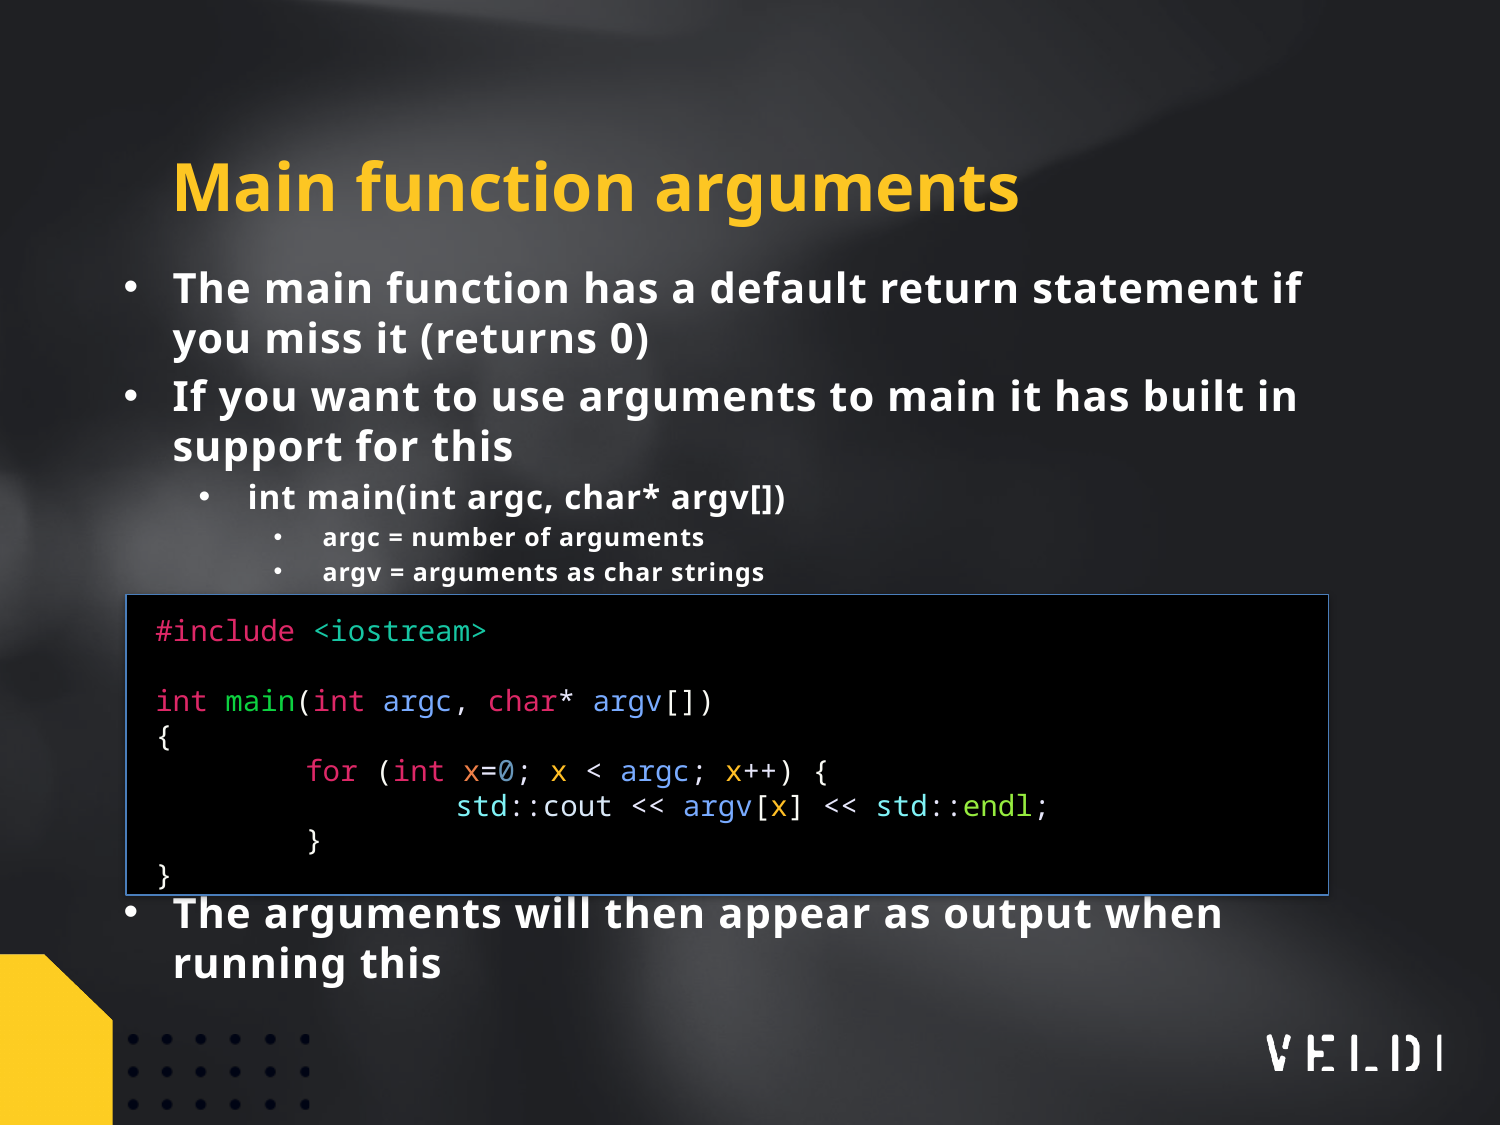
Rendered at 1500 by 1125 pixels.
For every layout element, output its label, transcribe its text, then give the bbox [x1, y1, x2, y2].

text_box Main function arguments [156, 136, 1432, 238]
text_box #include <iostream> int main(int argc, char* argv[]) { for (int x=0; x < argc; x++) { std::cout << argv[x] << std::endl; } } [125, 594, 1329, 896]
text_box The main function has a default return statement if you miss it (returns 0) If you want to use arguments to main it has built in support for this int main(int argc, char* argv[]) argc = number of arguments argv = arguments as char strings The arguments will then appear as output when running this [33, 254, 1375, 912]
